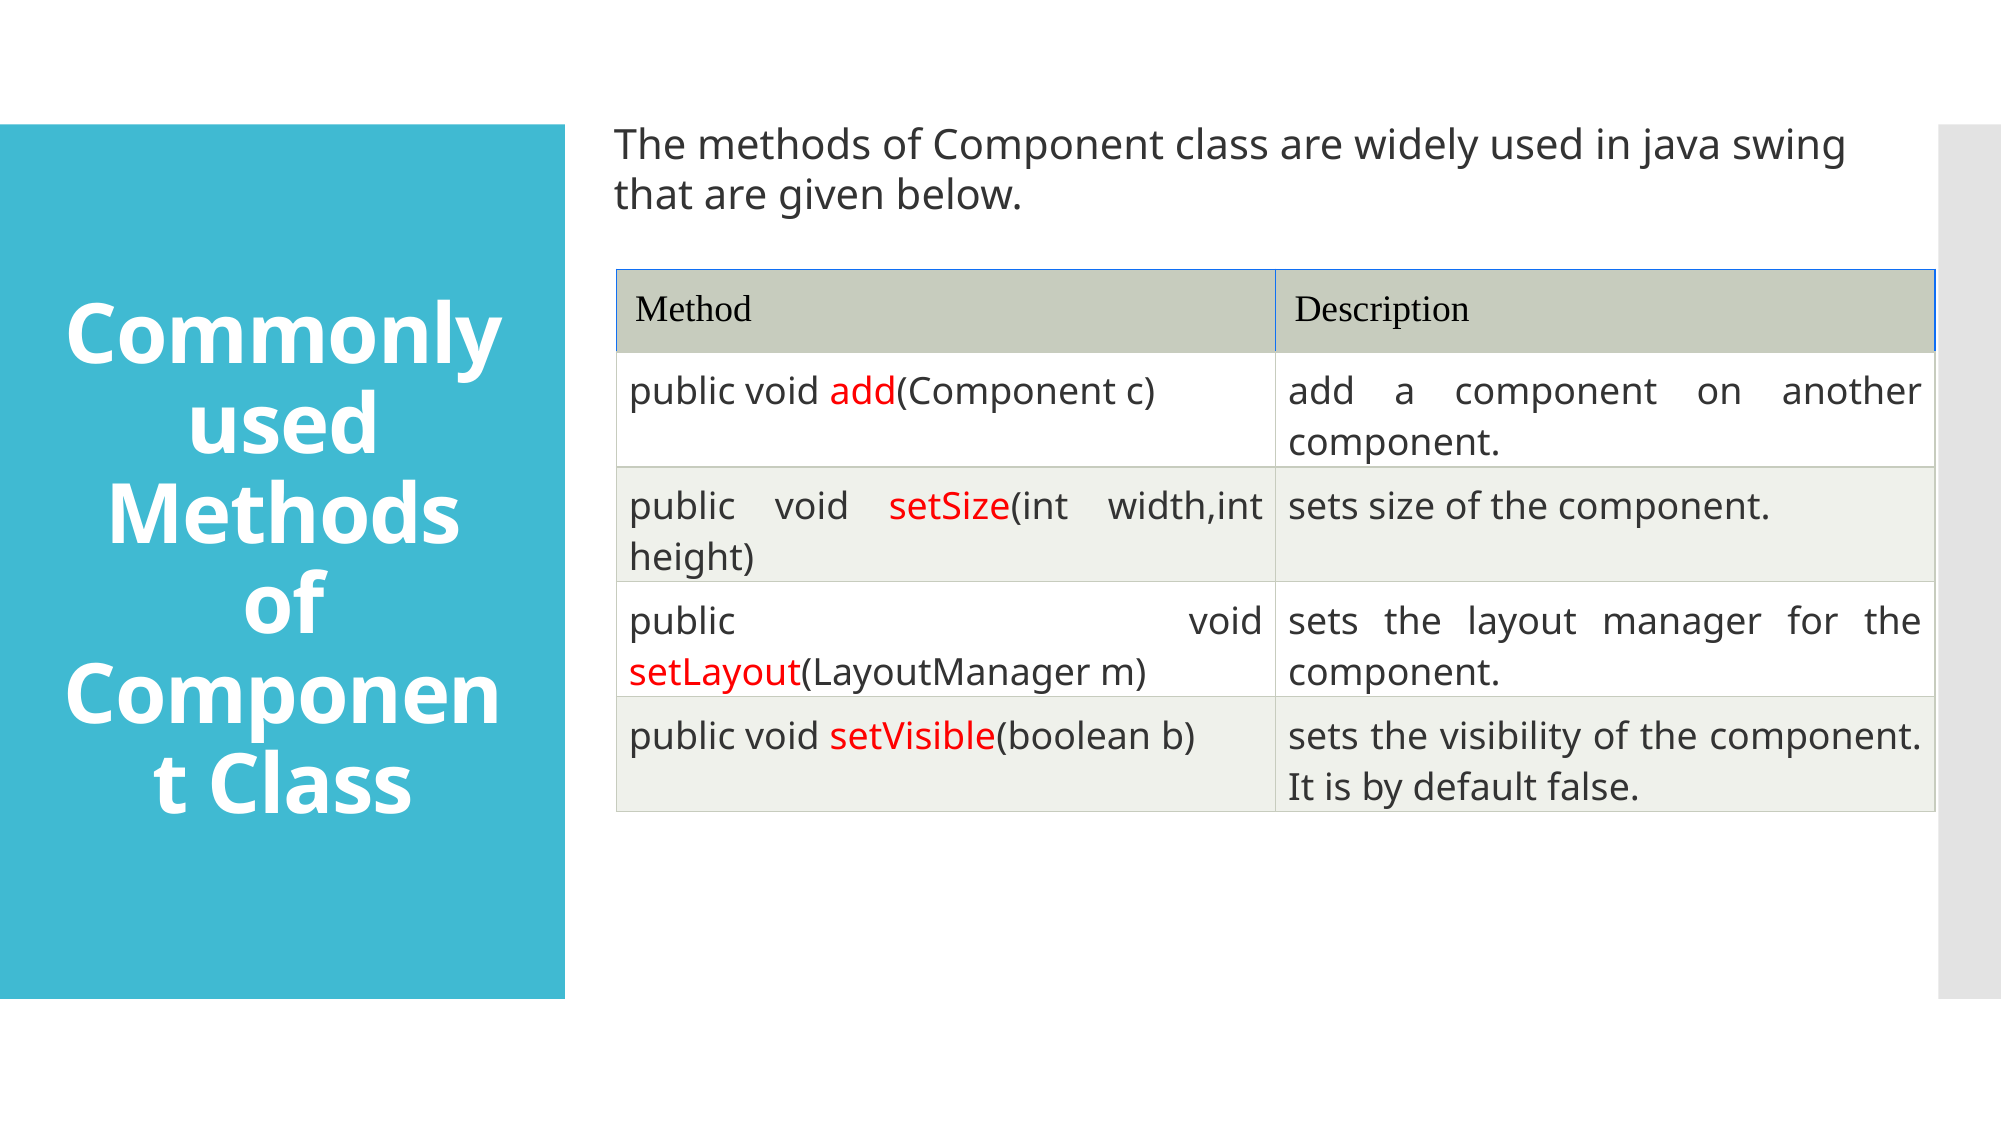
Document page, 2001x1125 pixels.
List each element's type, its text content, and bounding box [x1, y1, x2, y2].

table_cell sets the layout manager for the component. [1276, 582, 1934, 696]
table_header Method [617, 270, 1275, 351]
table_cell public void setVisible(boolean b) [617, 697, 1275, 811]
text_box The methods of Component class are widely used in java swing that are given below. [599, 110, 1936, 225]
table_cell public void setLayout(LayoutManager m) [617, 582, 1275, 696]
table_cell public void setSize(int width,int height) [617, 468, 1275, 581]
table_cell sets size of the component. [1276, 468, 1934, 581]
title Commonly used Methods of Component Class [41, 184, 525, 940]
table_cell add a component on another component. [1276, 353, 1934, 466]
table_header Description [1276, 270, 1934, 351]
table_cell public void add(Component c) [617, 353, 1275, 466]
table_cell sets the visibility of the component. It is by default false. [1276, 697, 1934, 811]
